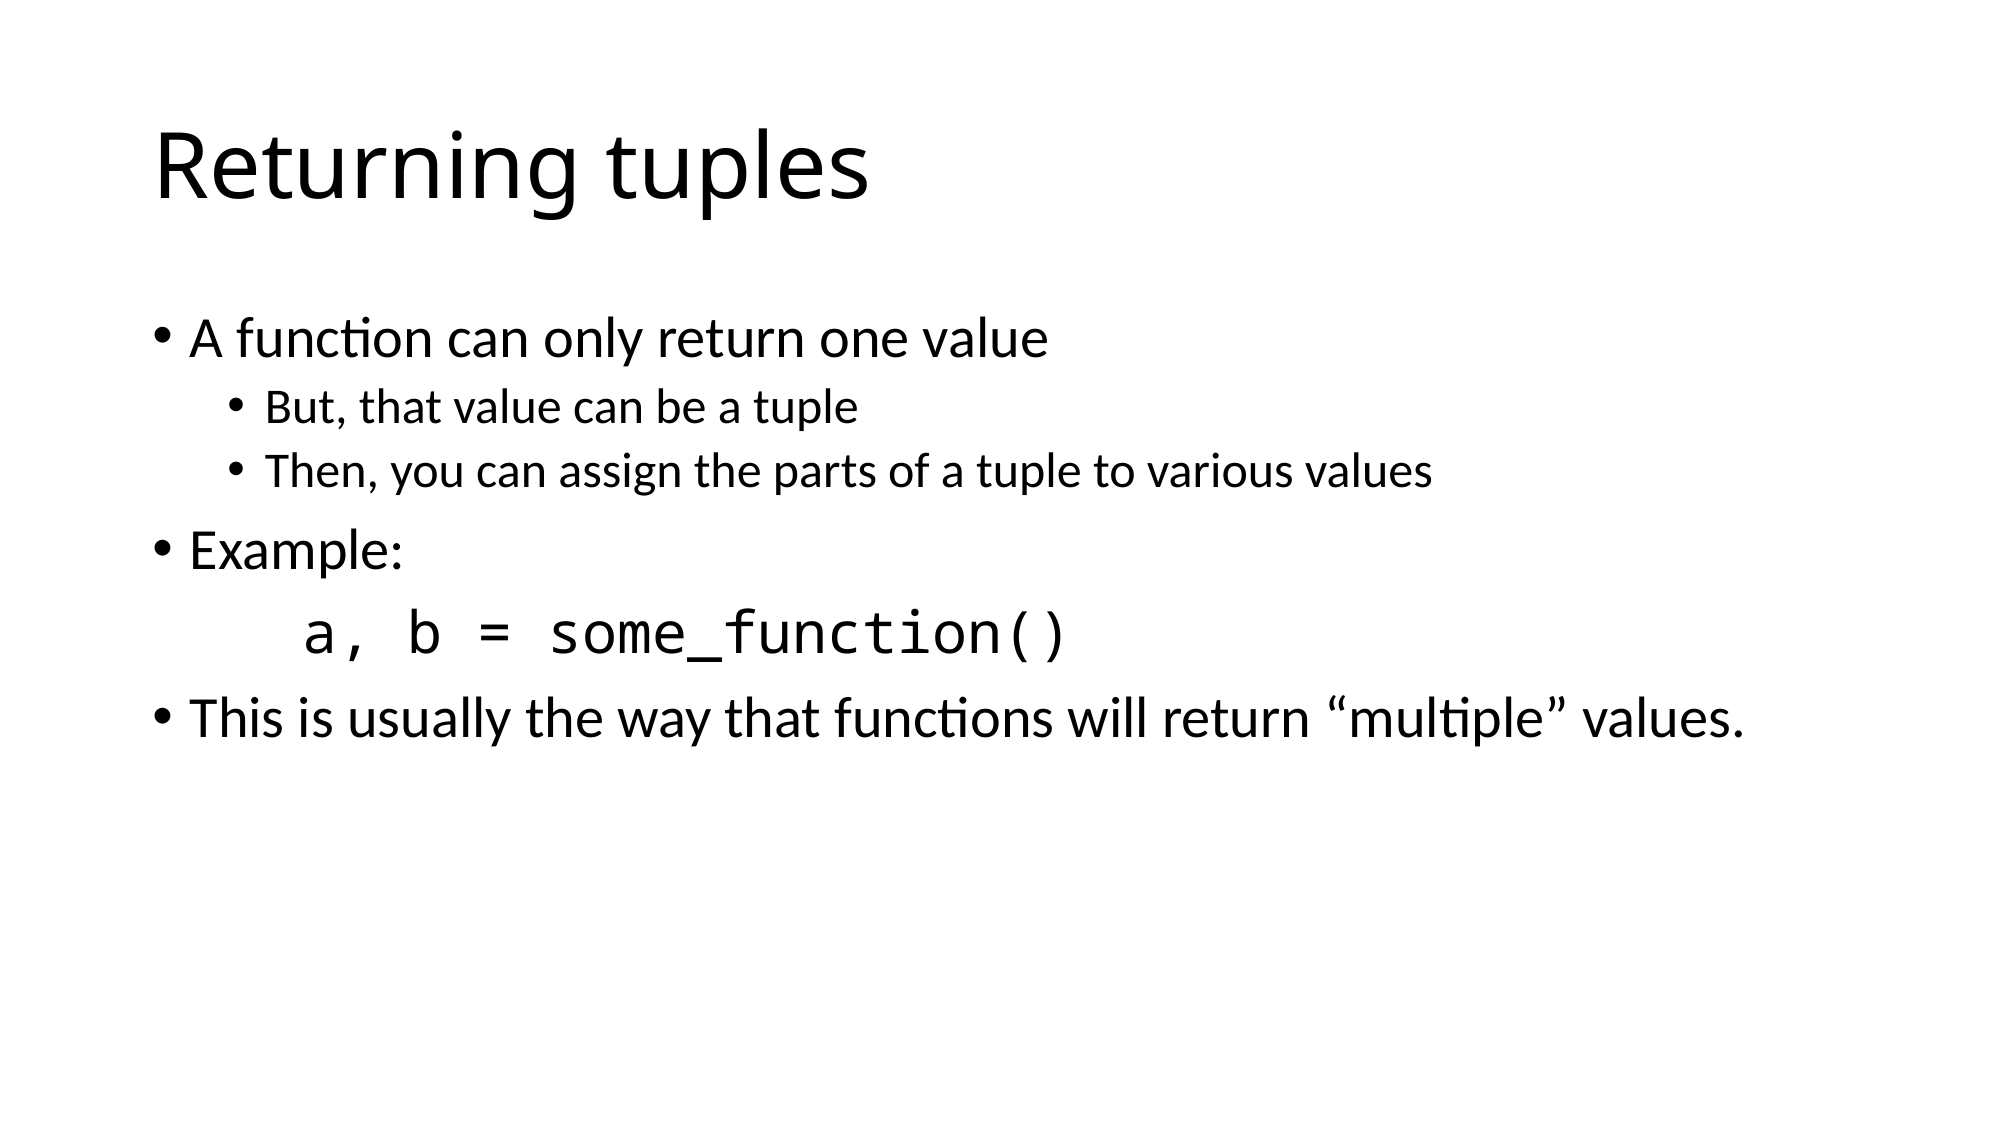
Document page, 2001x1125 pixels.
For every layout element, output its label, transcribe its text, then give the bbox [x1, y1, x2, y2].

title Returning tuples [137, 59, 1863, 278]
list A function can only return one value But, that value can be a tuple Then, you can assign the parts of a tuple to various values Example: a, b = some_function() This is usually the way that functions will return “multiple” values. [137, 299, 1863, 1014]
